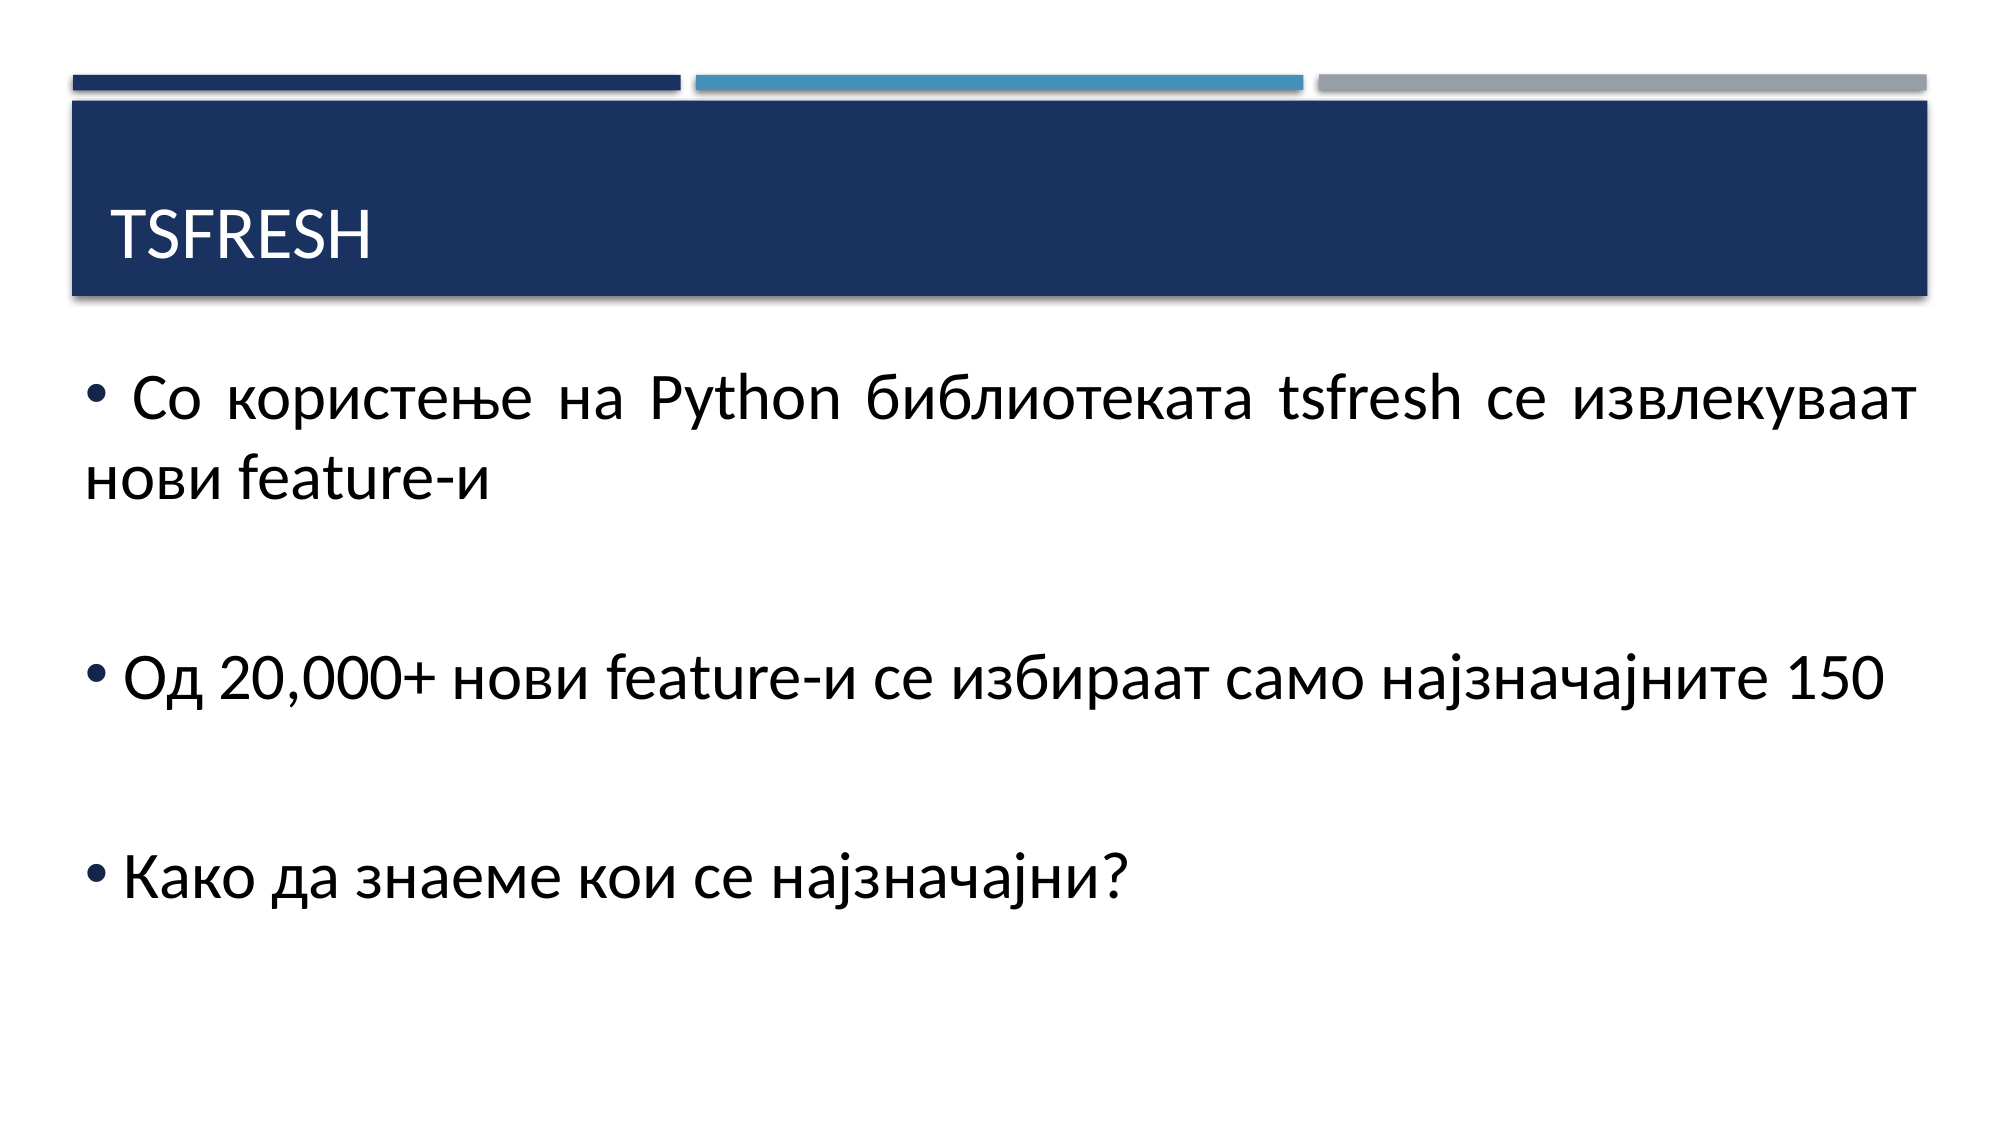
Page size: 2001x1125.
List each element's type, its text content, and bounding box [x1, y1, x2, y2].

text_box Со користење на Python библиотеката tsfresh се извлекуваат нови feature-и Од 20,000+ нови feature-и се избираат само најзначајните 150 Како да знаеме кои се најзначајни? [70, 345, 1933, 920]
title tsfresh [95, 115, 1905, 282]
